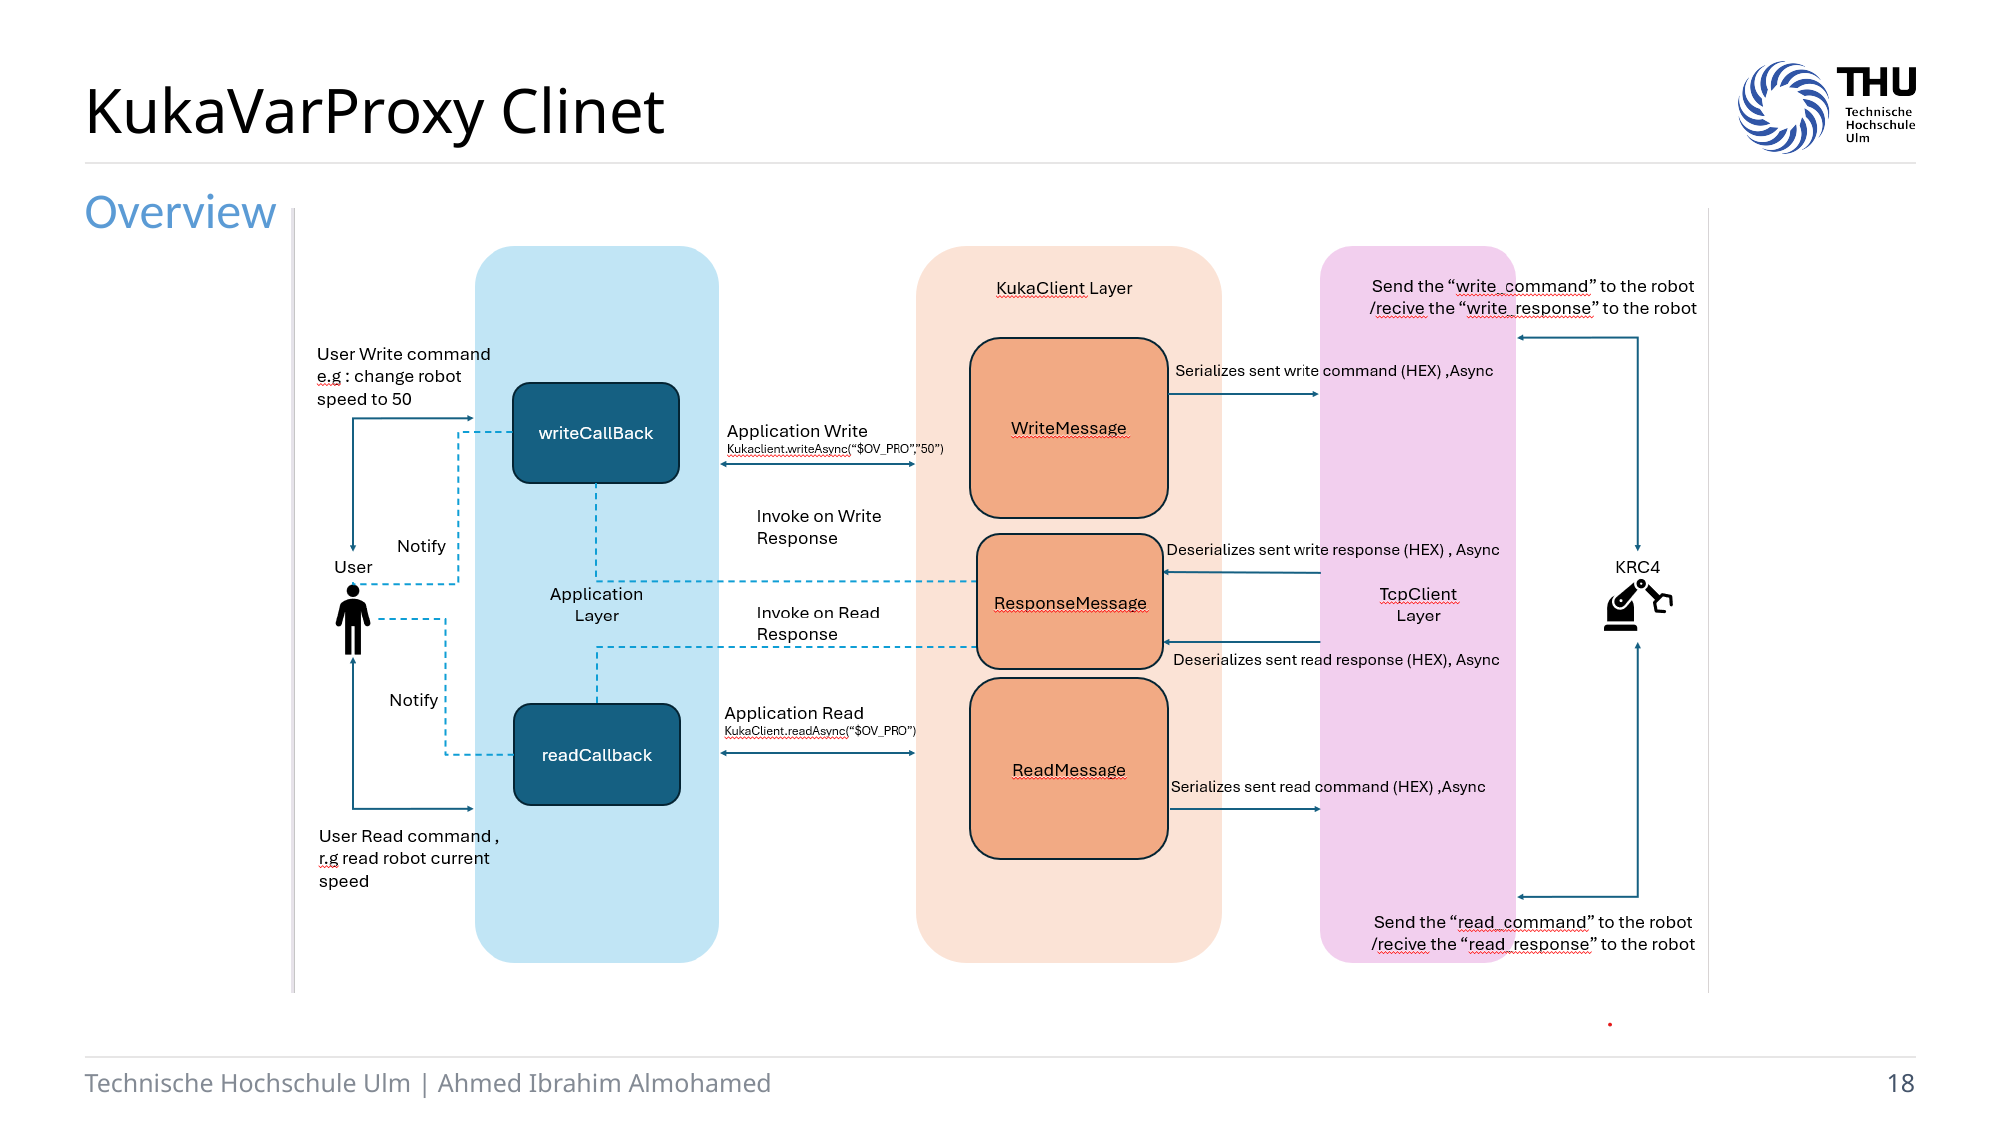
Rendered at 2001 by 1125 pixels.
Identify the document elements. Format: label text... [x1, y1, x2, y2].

picture [1738, 61, 1916, 154]
picture [291, 208, 1709, 1028]
footer Technische Hochschule Ulm | Ahmed Ibrahim Almohamed [84, 1071, 1666, 1098]
title KukaVarProxy Clinet [84, 72, 1751, 154]
list Overview [84, 164, 1916, 260]
